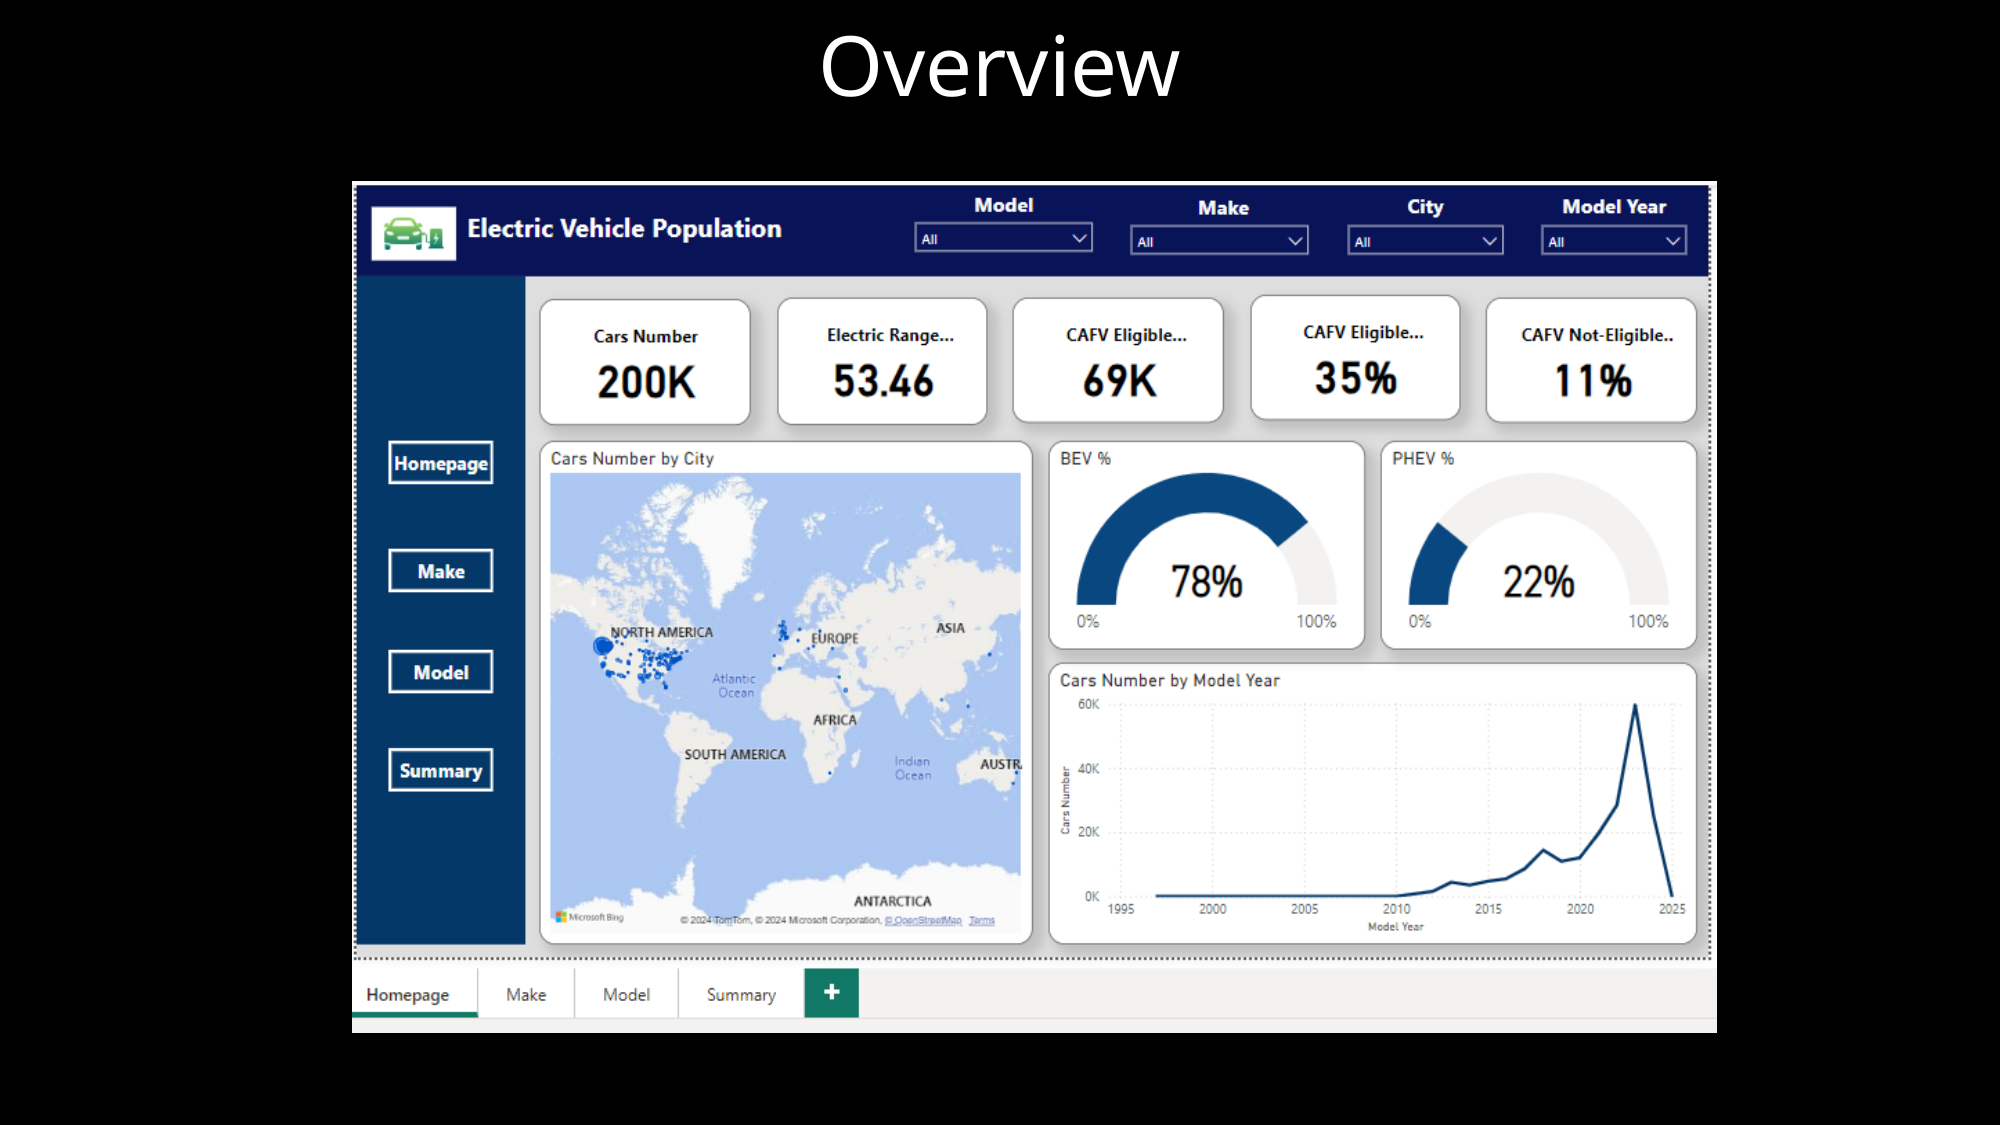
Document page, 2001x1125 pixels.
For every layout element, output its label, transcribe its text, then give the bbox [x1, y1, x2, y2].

title Overview [283, 17, 1717, 235]
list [352, 181, 1717, 1033]
